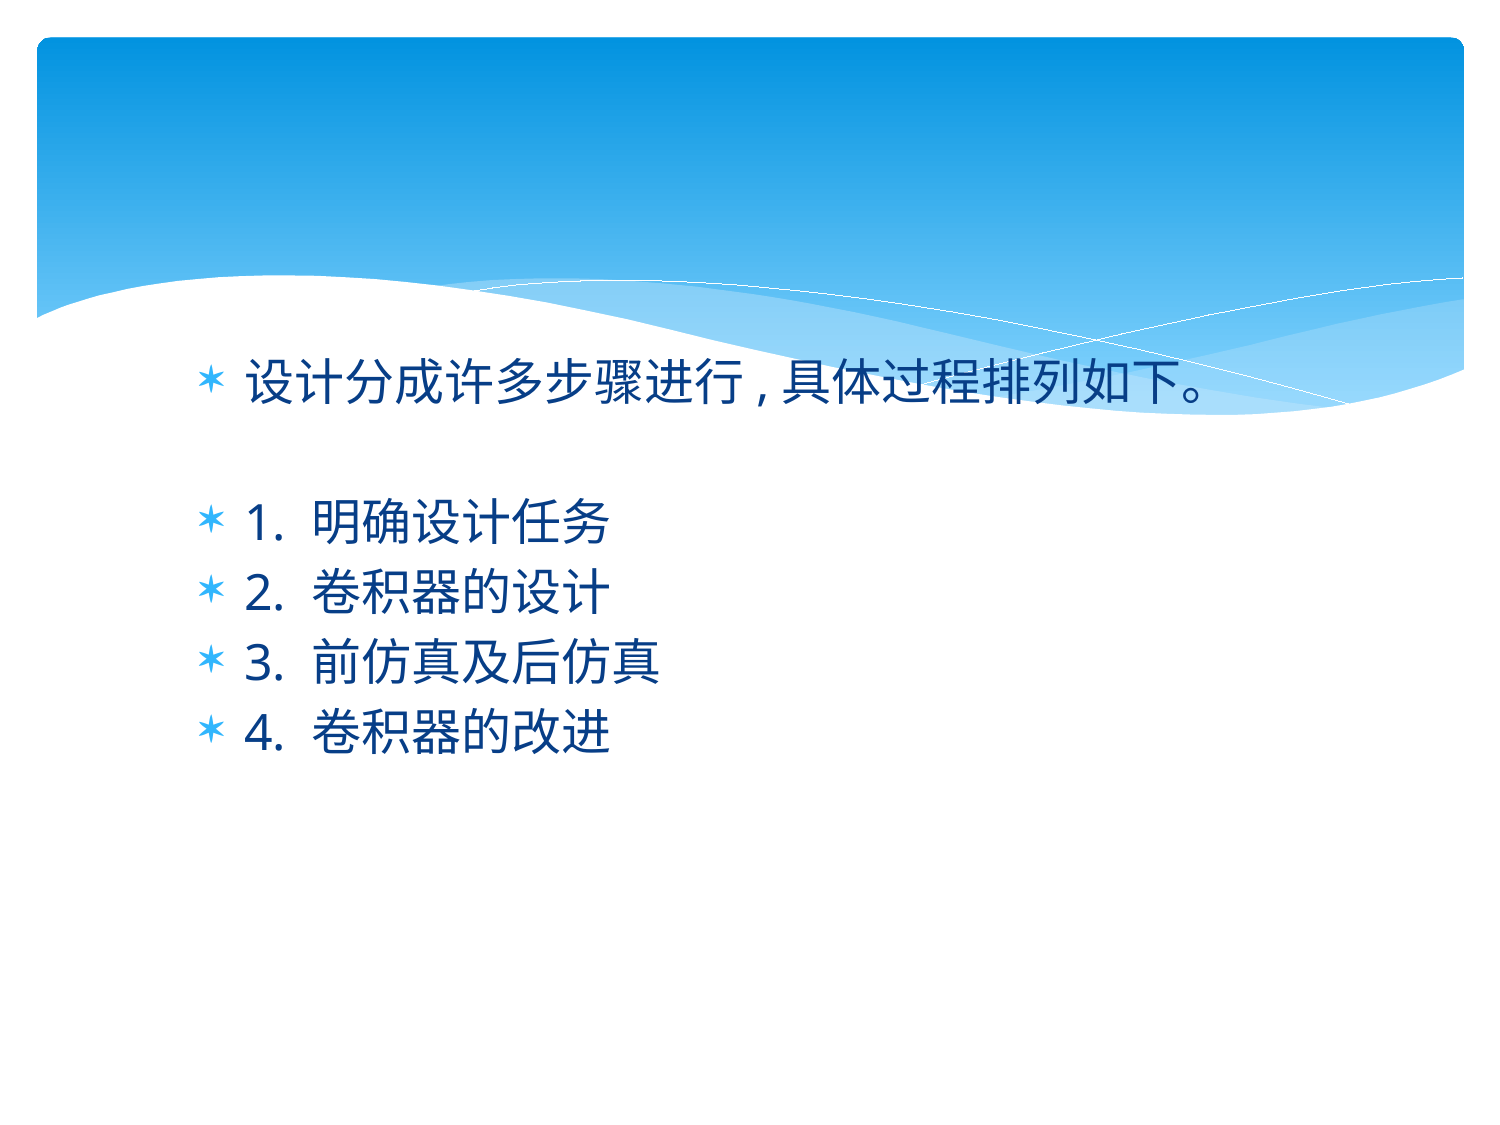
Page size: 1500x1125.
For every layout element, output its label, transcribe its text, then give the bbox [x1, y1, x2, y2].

list 设计分成许多步骤进行,具体过程排列如下。 1. 明确设计任务 2. 卷积器的设计 3. 前仿真及后仿真 4. 卷积器的改进 [184, 343, 1400, 910]
title [75, 55, 1425, 261]
